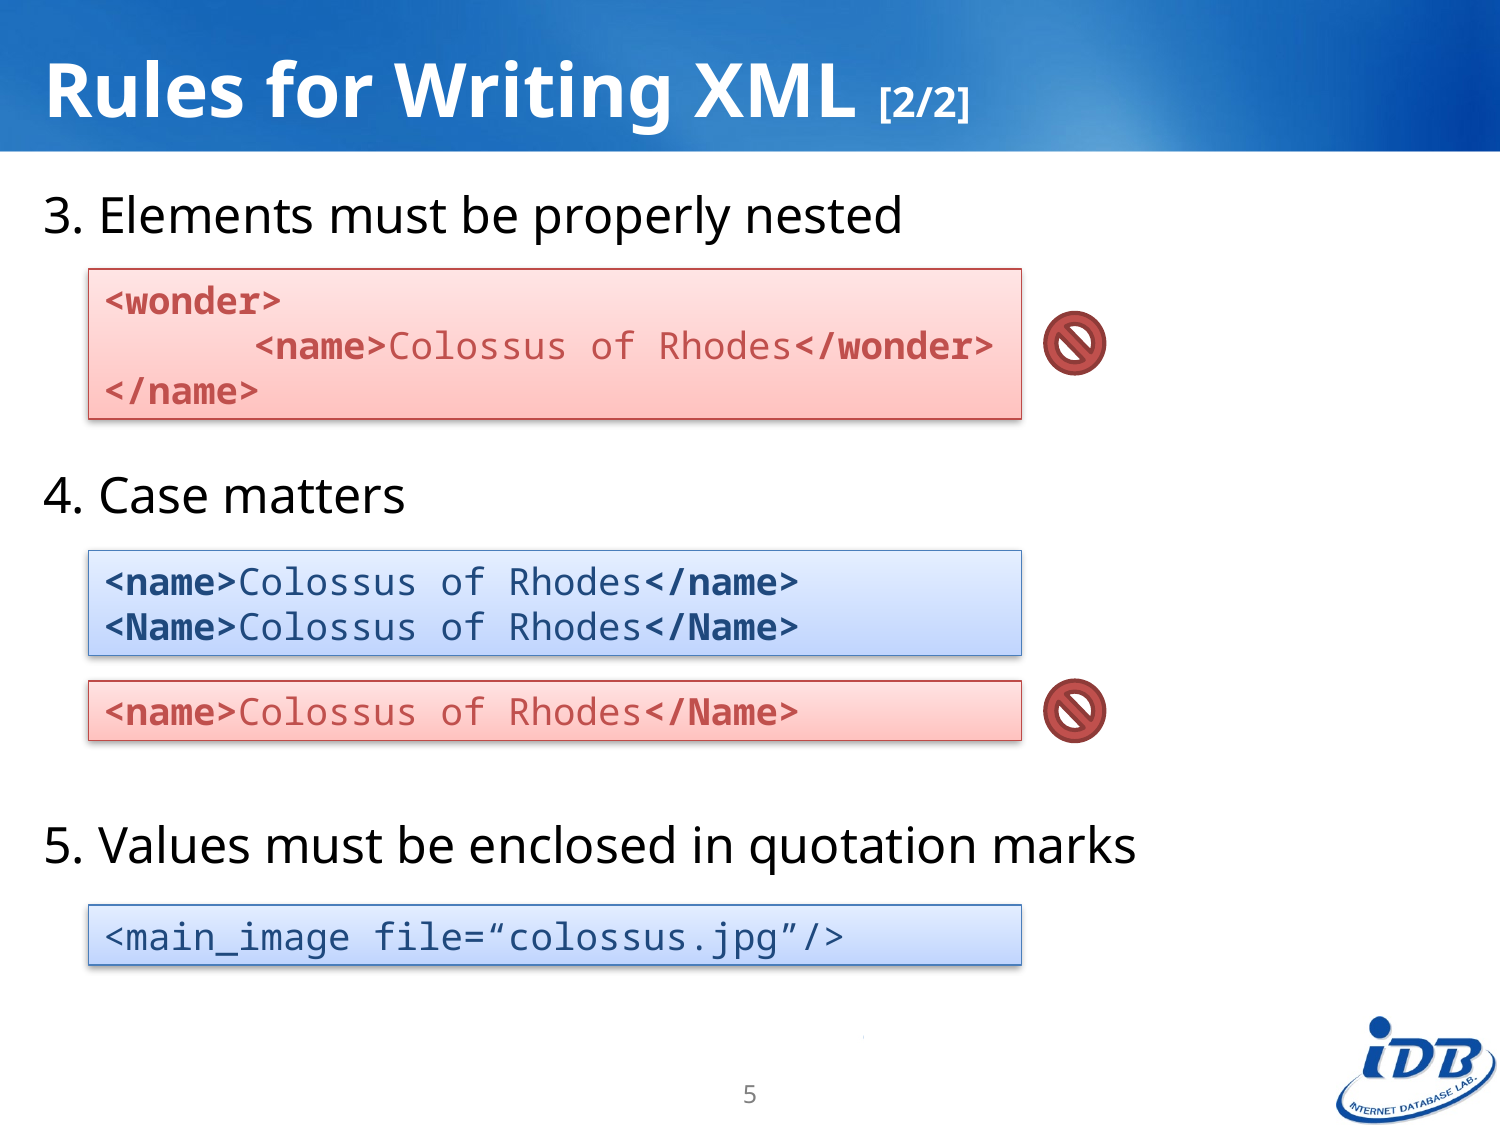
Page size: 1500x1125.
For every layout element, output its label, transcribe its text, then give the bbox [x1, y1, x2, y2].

list 3. Elements must be properly nested 4. Case matters 5. Values must be enclosed in quotation marks [28, 175, 1472, 1067]
title Rules for Writing XML [2/2] [28, 23, 1472, 153]
slide_number 5 [688, 1078, 812, 1114]
text_box <main_image file=“colossus.jpg”/> [88, 904, 1022, 966]
picture [0, 0, 1500, 1125]
text_box [1043, 310, 1107, 376]
text_box <name>Colossus of Rhodes</name> <Name>Colossus of Rhodes</Name> [88, 550, 1022, 656]
text_box <name>Colossus of Rhodes</Name> [88, 680, 1022, 741]
text_box <wonder> <name>Colossus of Rhodes</wonder> </name> [88, 268, 1022, 420]
text_box [1043, 678, 1107, 744]
